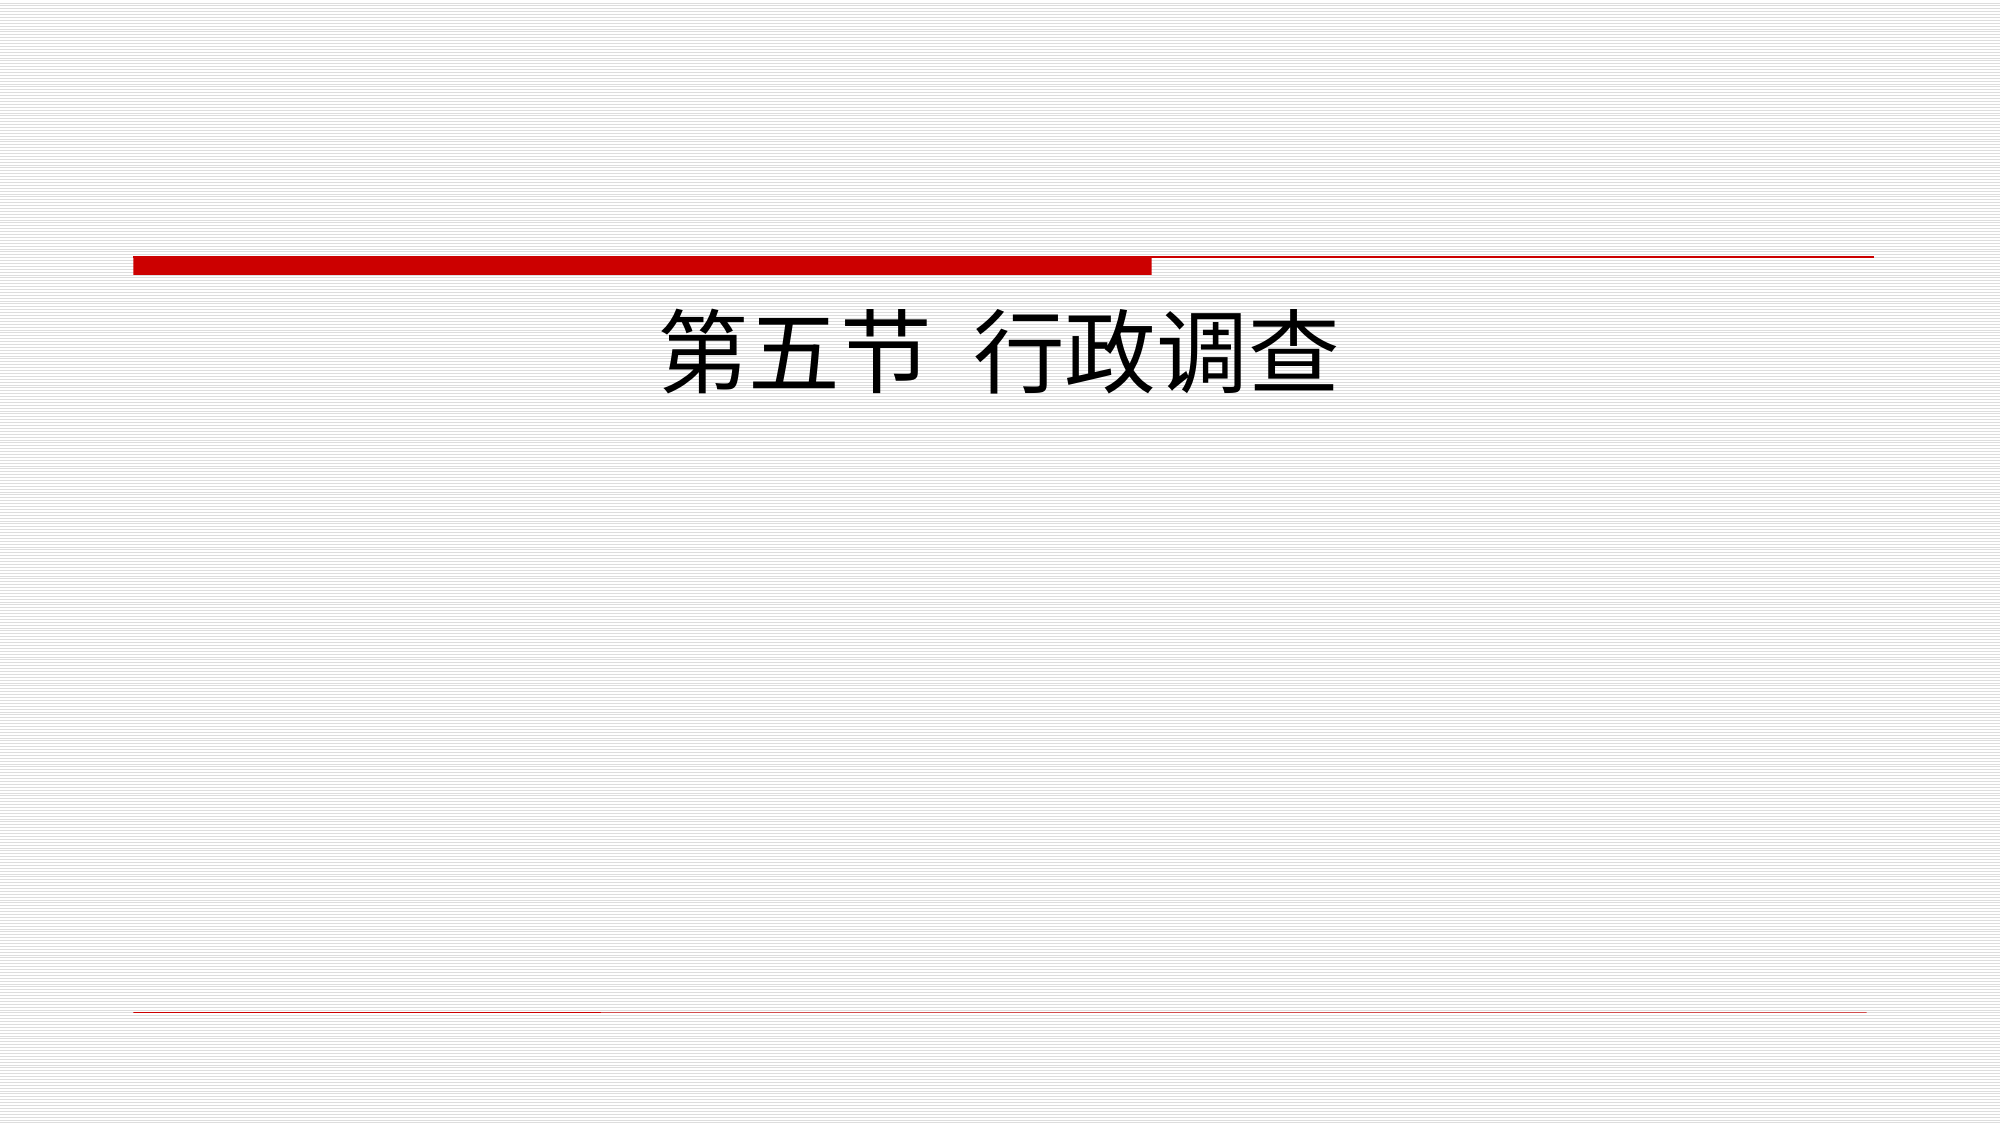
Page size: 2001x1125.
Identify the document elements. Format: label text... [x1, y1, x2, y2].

list 第五节 行政调查 [123, 287, 1875, 988]
